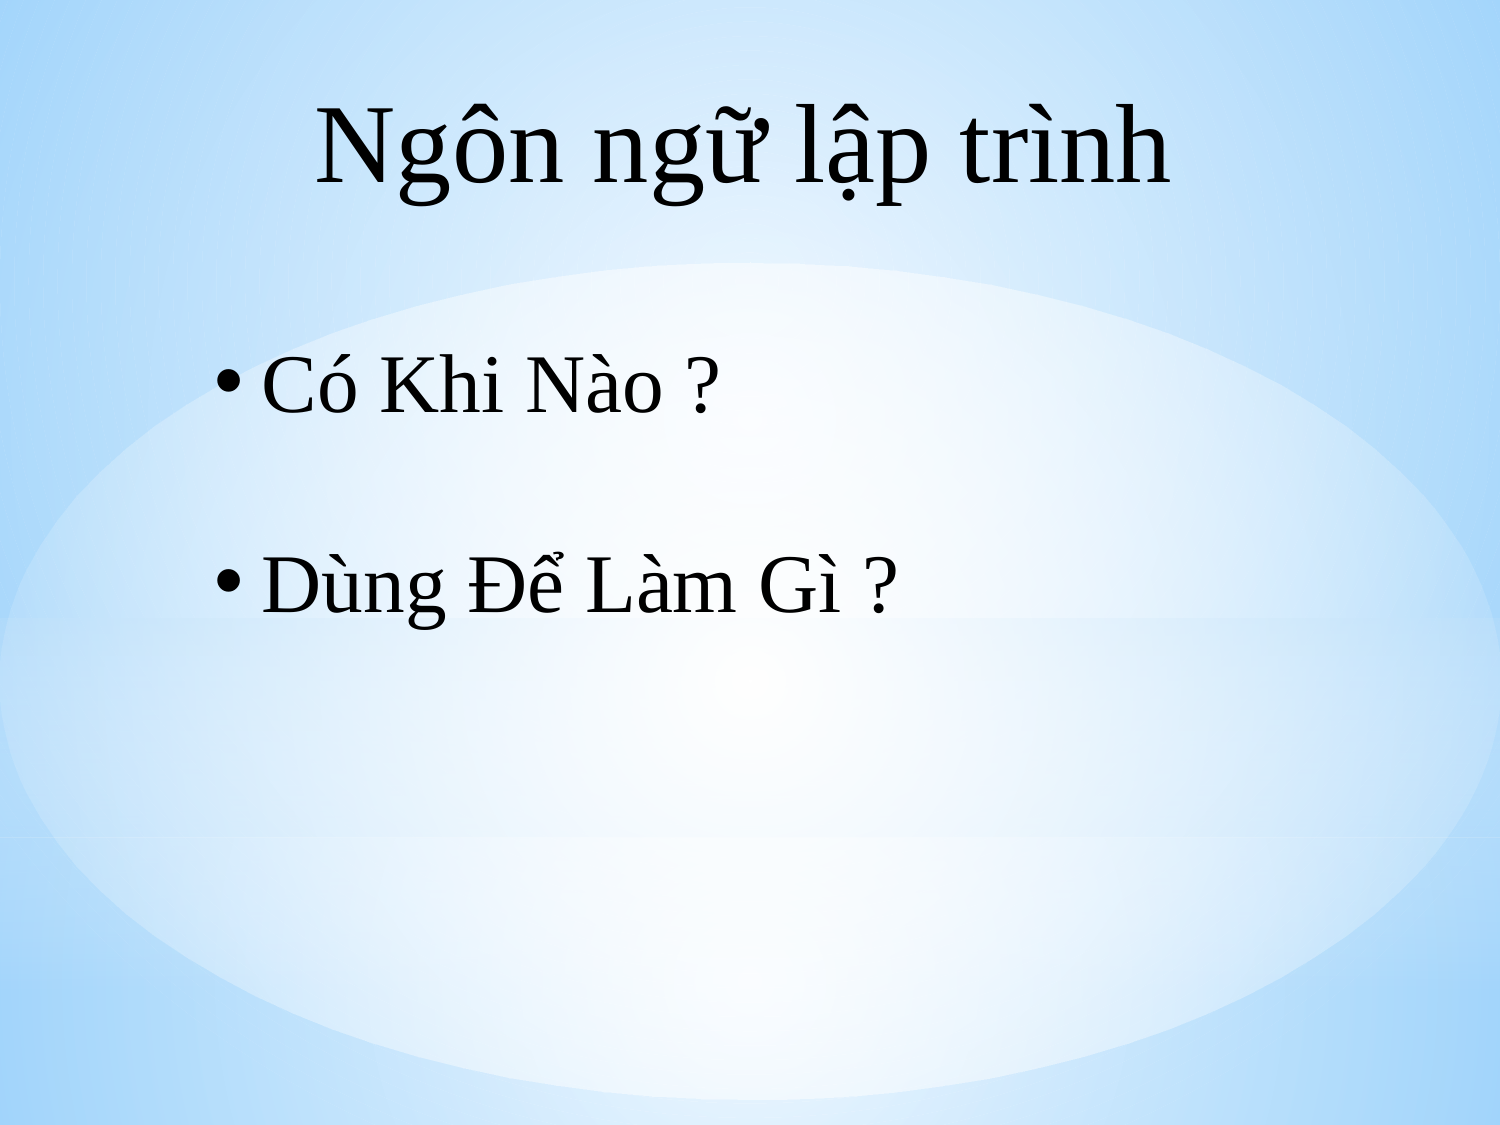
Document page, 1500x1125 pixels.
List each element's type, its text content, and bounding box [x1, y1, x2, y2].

text_box Ngôn ngữ lập trình [299, 62, 1213, 348]
text_box Có Khi Nào ? Dùng Để Làm Gì ? [199, 321, 1163, 637]
